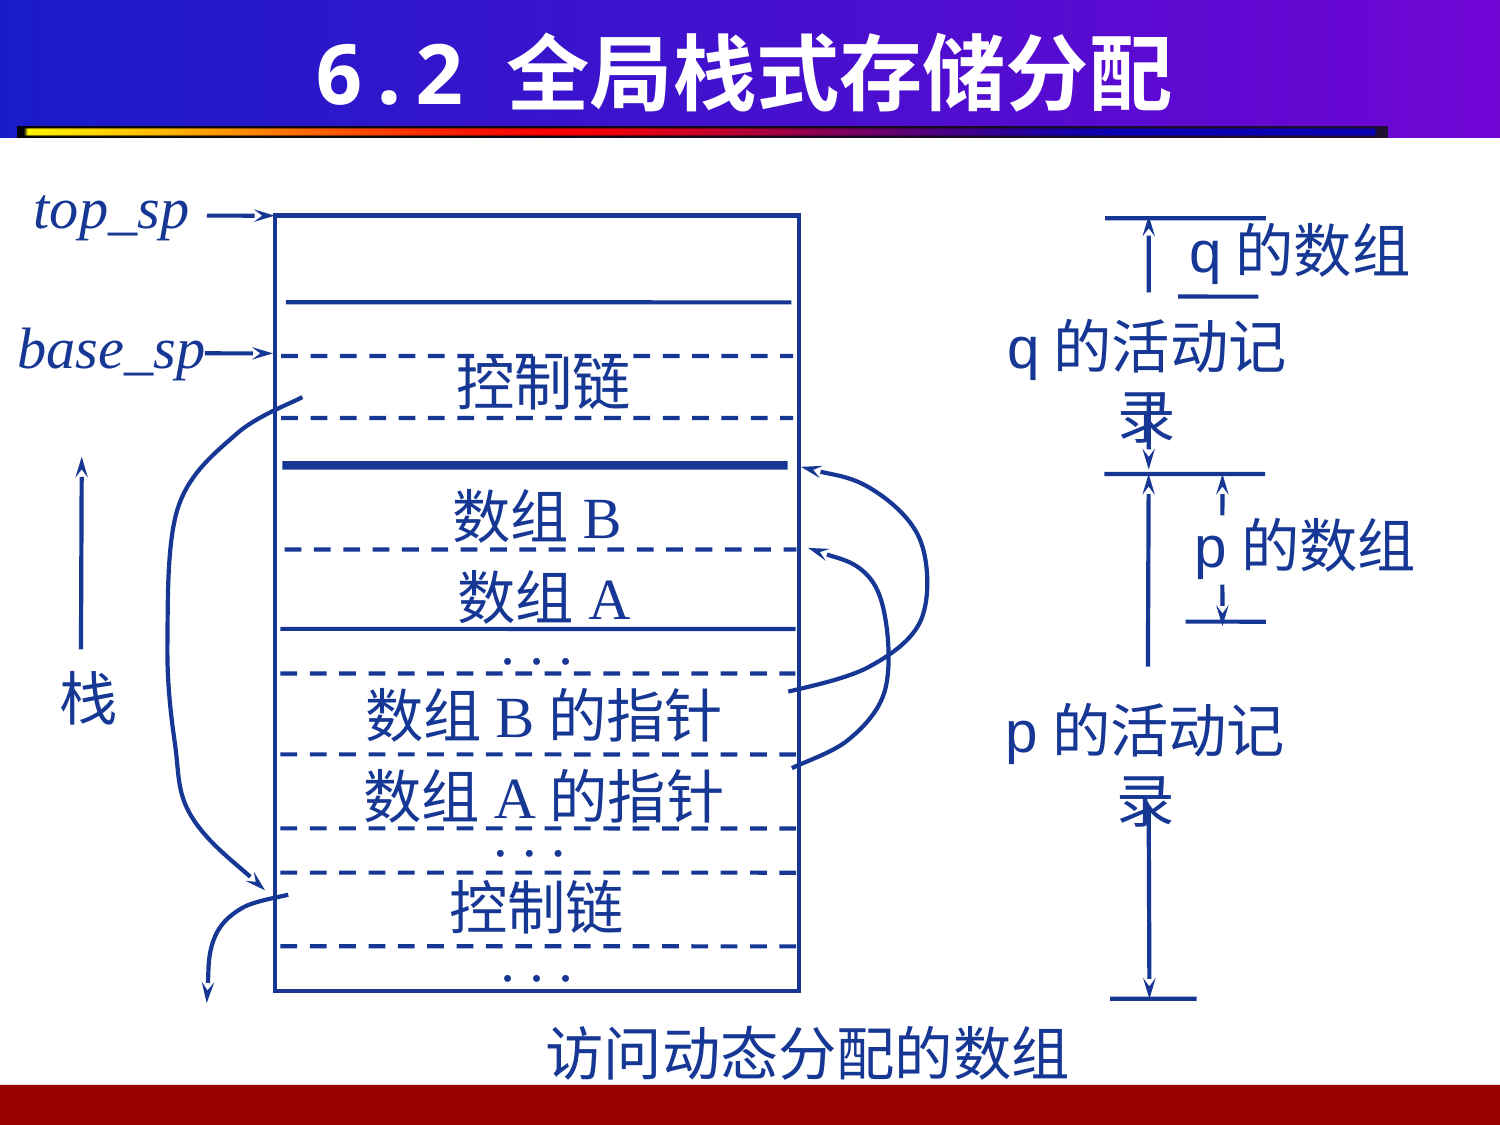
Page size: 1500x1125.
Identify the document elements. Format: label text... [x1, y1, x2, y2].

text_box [0, 156, 931, 1004]
text_box 访问动态分配的数组 [298, 1009, 1317, 1094]
picture [17, 126, 1388, 138]
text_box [963, 200, 1456, 1000]
title 6.2 全局栈式存储分配 [49, 24, 1438, 118]
